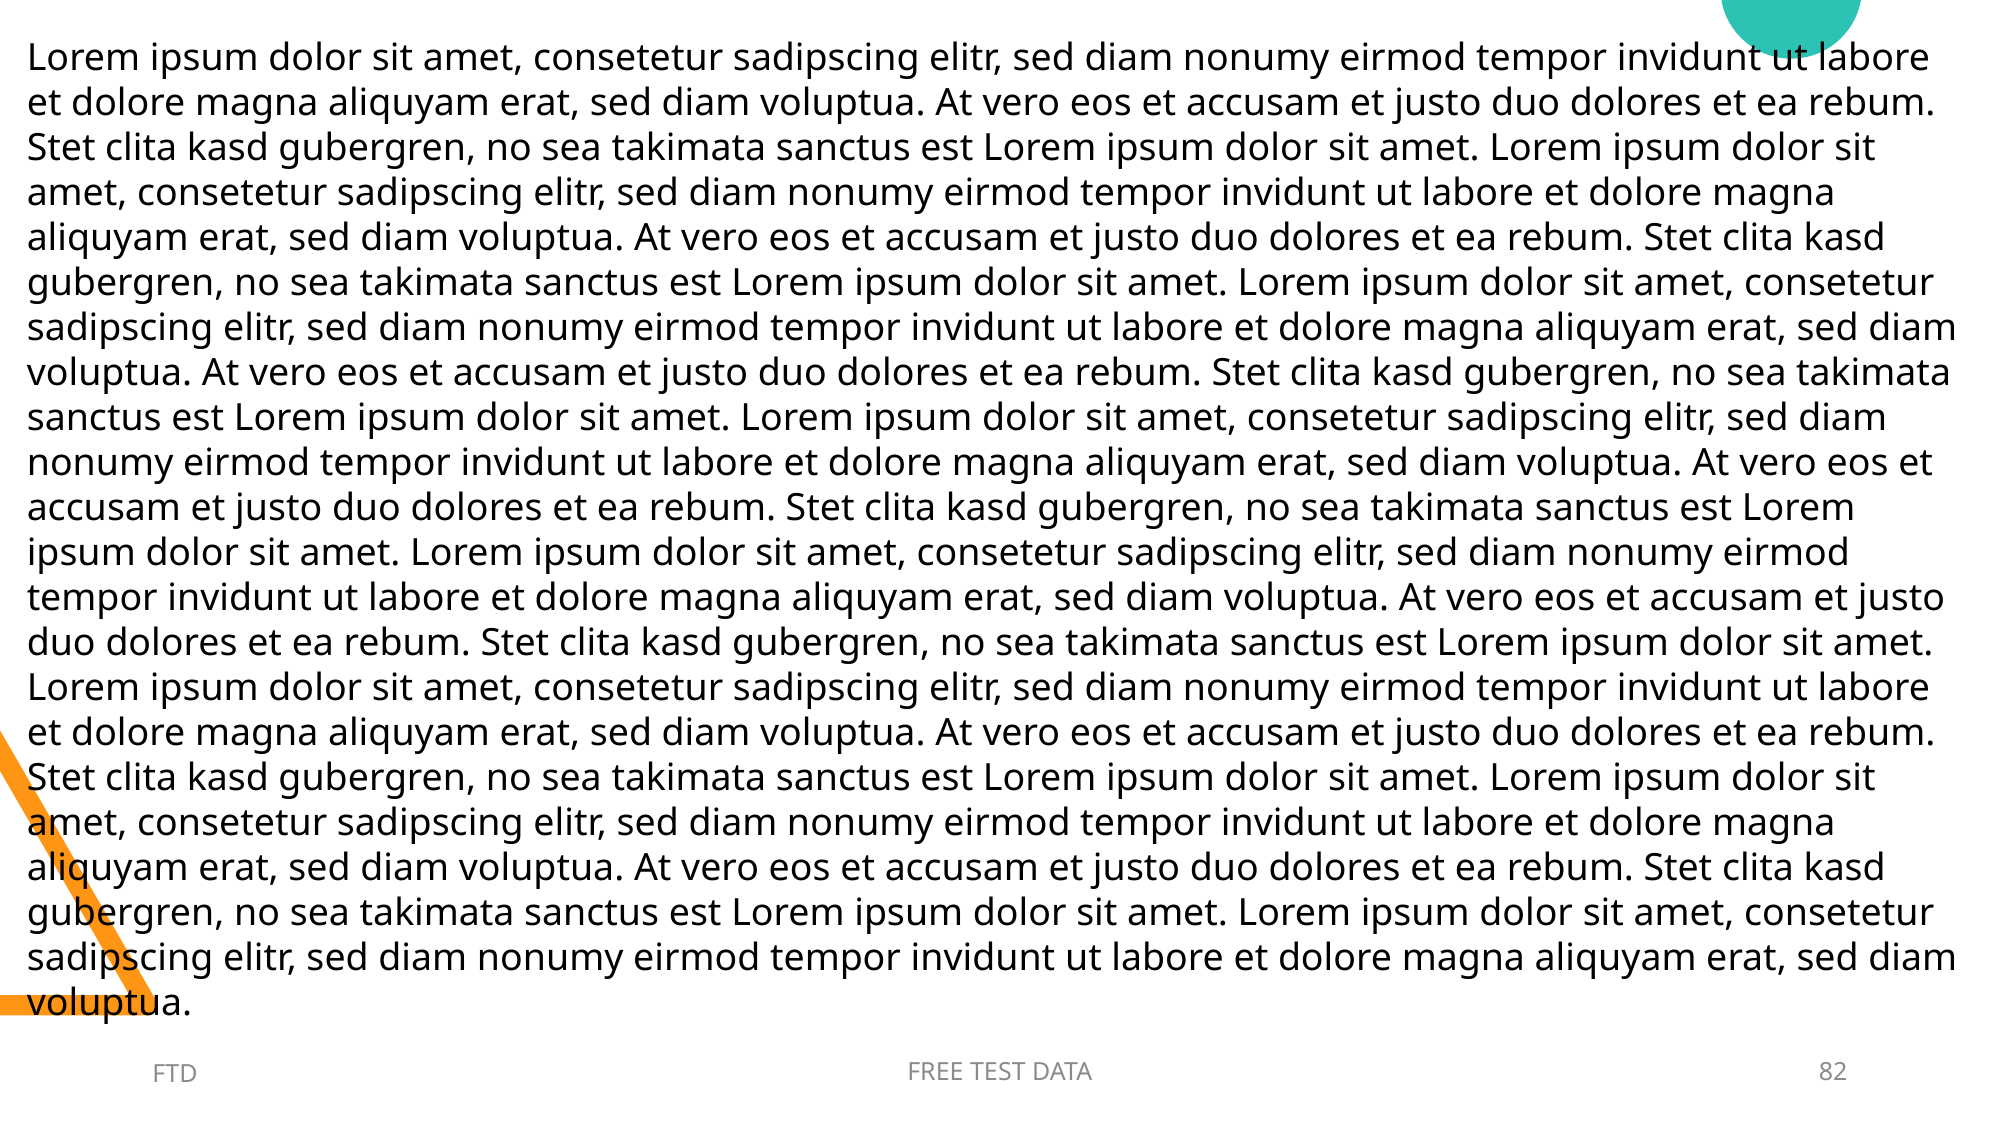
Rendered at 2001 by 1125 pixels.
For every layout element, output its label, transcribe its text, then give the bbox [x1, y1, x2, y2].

slide_number 82 [1412, 1042, 1863, 1103]
text_box Lorem ipsum dolor sit amet, consetetur sadipscing elitr, sed diam nonumy eirmod tempor invidunt ut labore et dolore magna aliquyam erat, sed diam voluptua. At vero eos et accusam et justo duo dolores et ea rebum. Stet clita kasd gubergren, no sea takimata sanctus est Lorem ipsum dolor sit amet. Lorem ipsum dolor sit amet, consetetur sadipscing elitr, sed diam nonumy eirmod tempor invidunt ut labore et dolore magna aliquyam erat, sed diam voluptua. At vero eos et accusam et justo duo dolores et ea rebum. Stet clita kasd gubergren, no sea takimata sanctus est Lorem ipsum dolor sit amet. Lorem ipsum dolor sit amet, consetetur sadipscing elitr, sed diam nonumy eirmod tempor invidunt ut labore et dolore magna aliquyam erat, sed diam voluptua. At vero eos et accusam et justo duo dolores et ea rebum. Stet clita kasd gubergren, no sea takimata sanctus est Lorem ipsum dolor sit amet. Lorem ipsum dolor sit amet, consetetur sadipscing elitr, sed diam nonumy eirmod tempor invidunt ut labore et dolore magna aliquyam erat, sed diam voluptua. At vero eos et accusam et justo duo dolores et ea rebum. Stet clita kasd gubergren, no sea takimata sanctus est Lorem ipsum dolor sit amet. Lorem ipsum dolor sit amet, consetetur sadipscing elitr, sed diam nonumy eirmod tempor invidunt ut labore et dolore magna aliquyam erat, sed diam voluptua. At vero eos et accusam et justo duo dolores et ea rebum. Stet clita kasd gubergren, no sea takimata sanctus est Lorem ipsum dolor sit amet. Lorem ipsum dolor sit amet, consetetur sadipscing elitr, sed diam nonumy eirmod tempor invidunt ut labore et dolore magna aliquyam erat, sed diam voluptua. At vero eos et accusam et justo duo dolores et ea rebum. Stet clita kasd gubergren, no sea takimata sanctus est Lorem ipsum dolor sit amet. Lorem ipsum dolor sit amet, consetetur sadipscing elitr, sed diam nonumy eirmod tempor invidunt ut labore et dolore magna aliquyam erat, sed diam voluptua. At vero eos et accusam et justo duo dolores et ea rebum. Stet clita kasd gubergren, no sea takimata sanctus est Lorem ipsum dolor sit amet. Lorem ipsum dolor sit amet, consetetur sadipscing elitr, sed diam nonumy eirmod tempor invidunt ut labore et dolore magna aliquyam erat, sed diam voluptua. [12, 25, 1976, 1031]
footer FREE TEST DATA [662, 1042, 1338, 1103]
slide_number FTD [137, 1042, 588, 1103]
